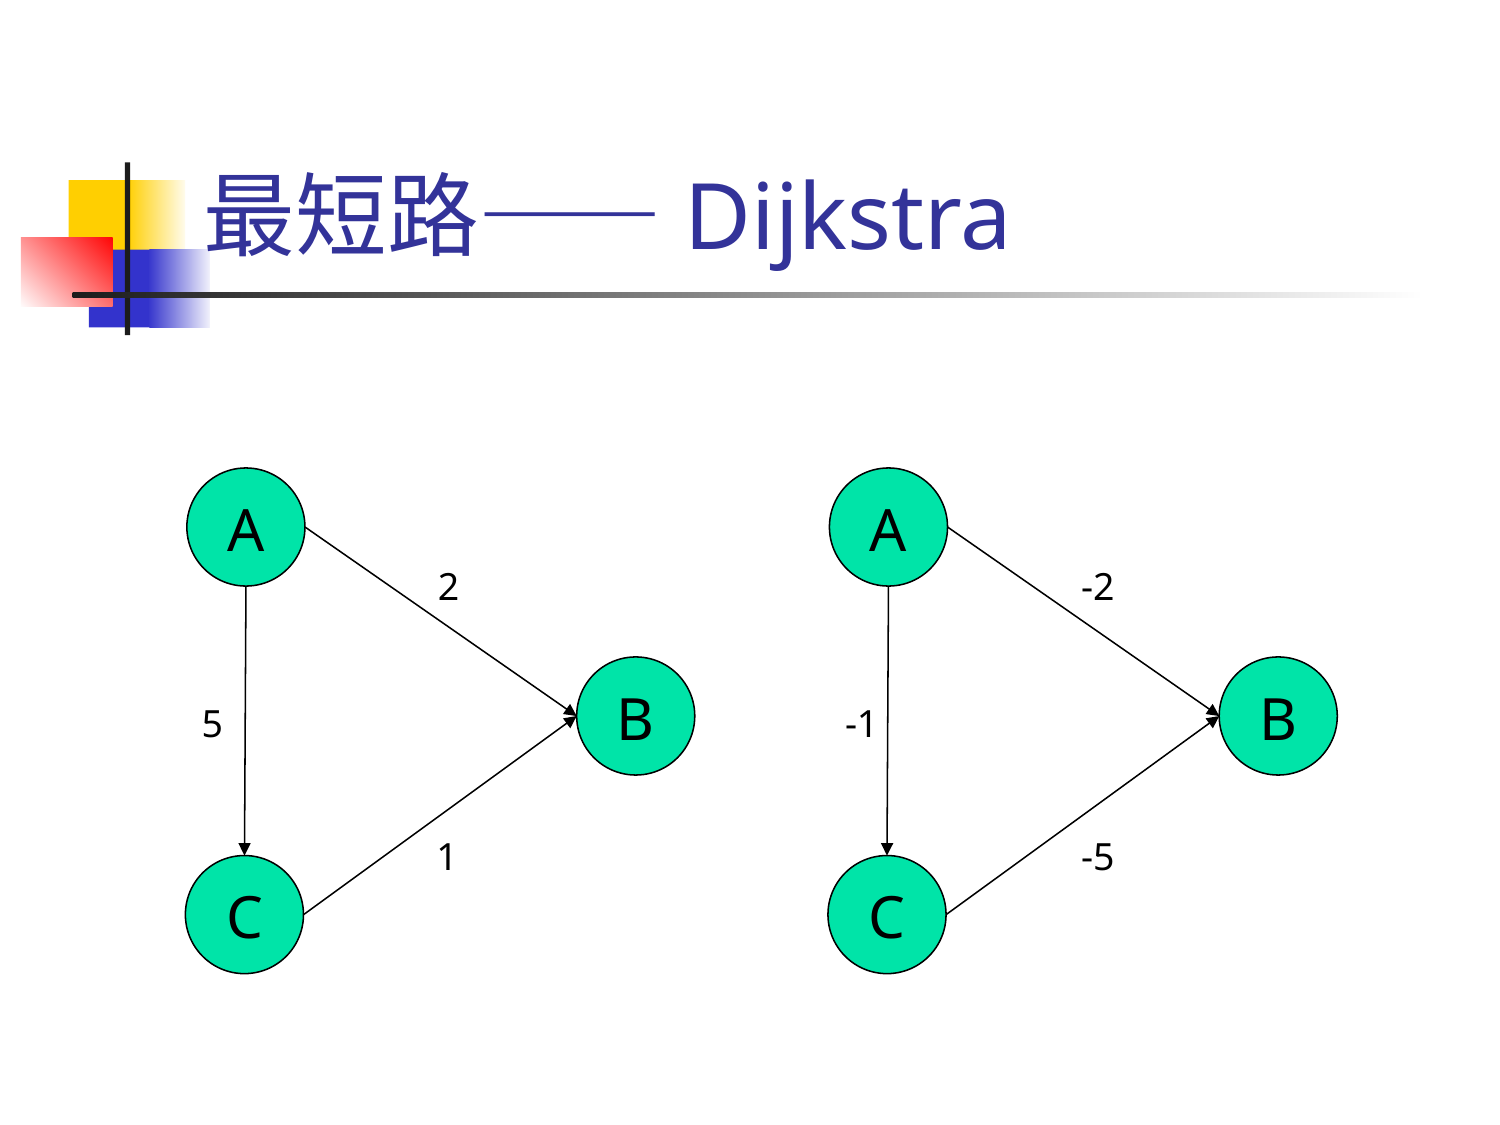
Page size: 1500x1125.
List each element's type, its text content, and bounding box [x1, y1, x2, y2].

title 最短路——Dijkstra [188, 34, 1468, 276]
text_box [827, 467, 1338, 974]
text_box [185, 467, 695, 974]
